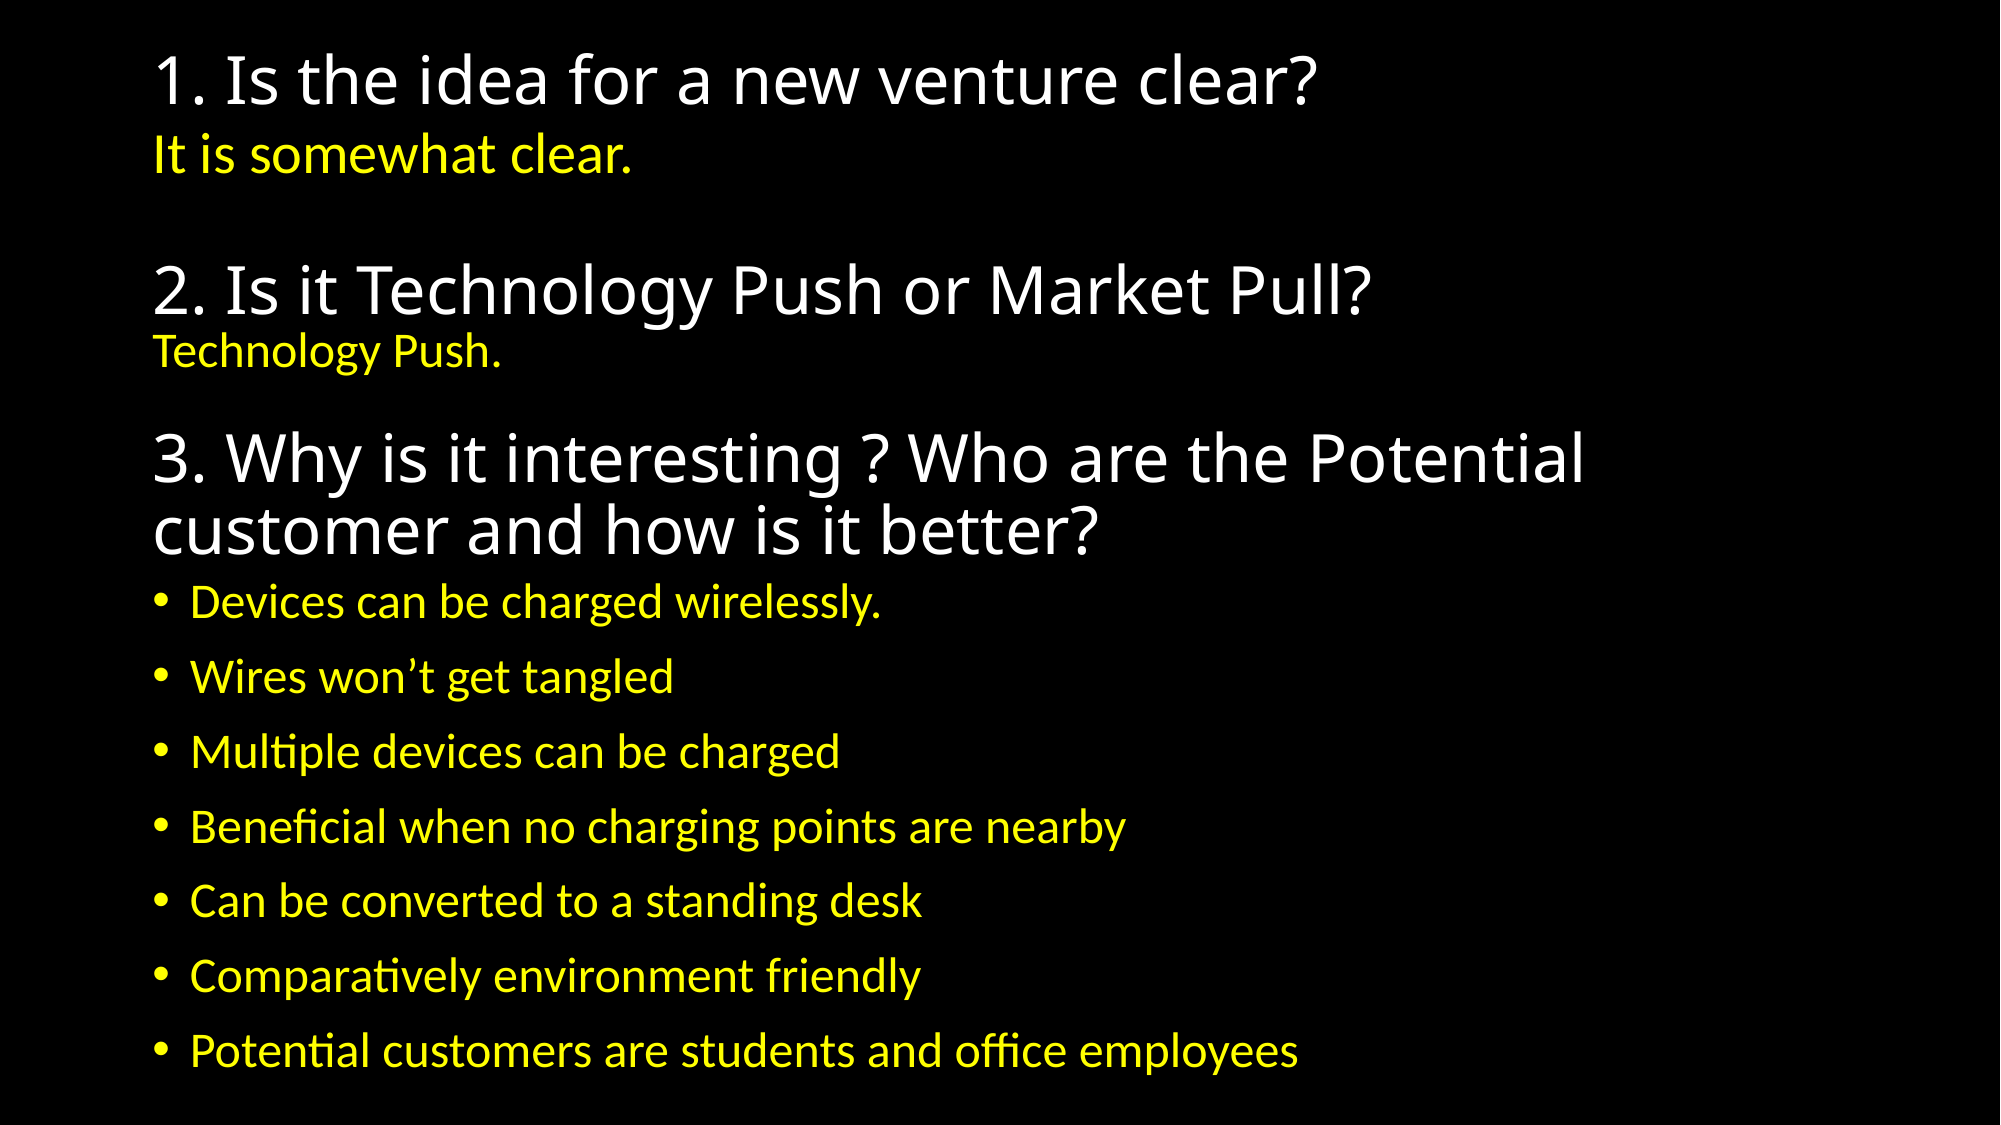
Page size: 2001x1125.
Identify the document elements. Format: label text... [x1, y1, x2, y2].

text_box Technology Push. [137, 318, 1863, 437]
list It is somewhat clear. [137, 123, 1863, 198]
text_box Devices can be charged wirelessly. Wires won’t get tangled Multiple devices can be charged Beneficial when no charging points are nearby Can be converted to a standing desk Comparatively environment friendly Potential customers are students and office employees [137, 567, 1987, 1105]
text_box 2. Is it Technology Push or Market Pull? [137, 225, 1863, 318]
text_box 3. Why is it interesting ? Who are the Potential customer and how is it better? [137, 437, 1863, 558]
title 1. Is the idea for a new venture clear? [137, 20, 1863, 123]
